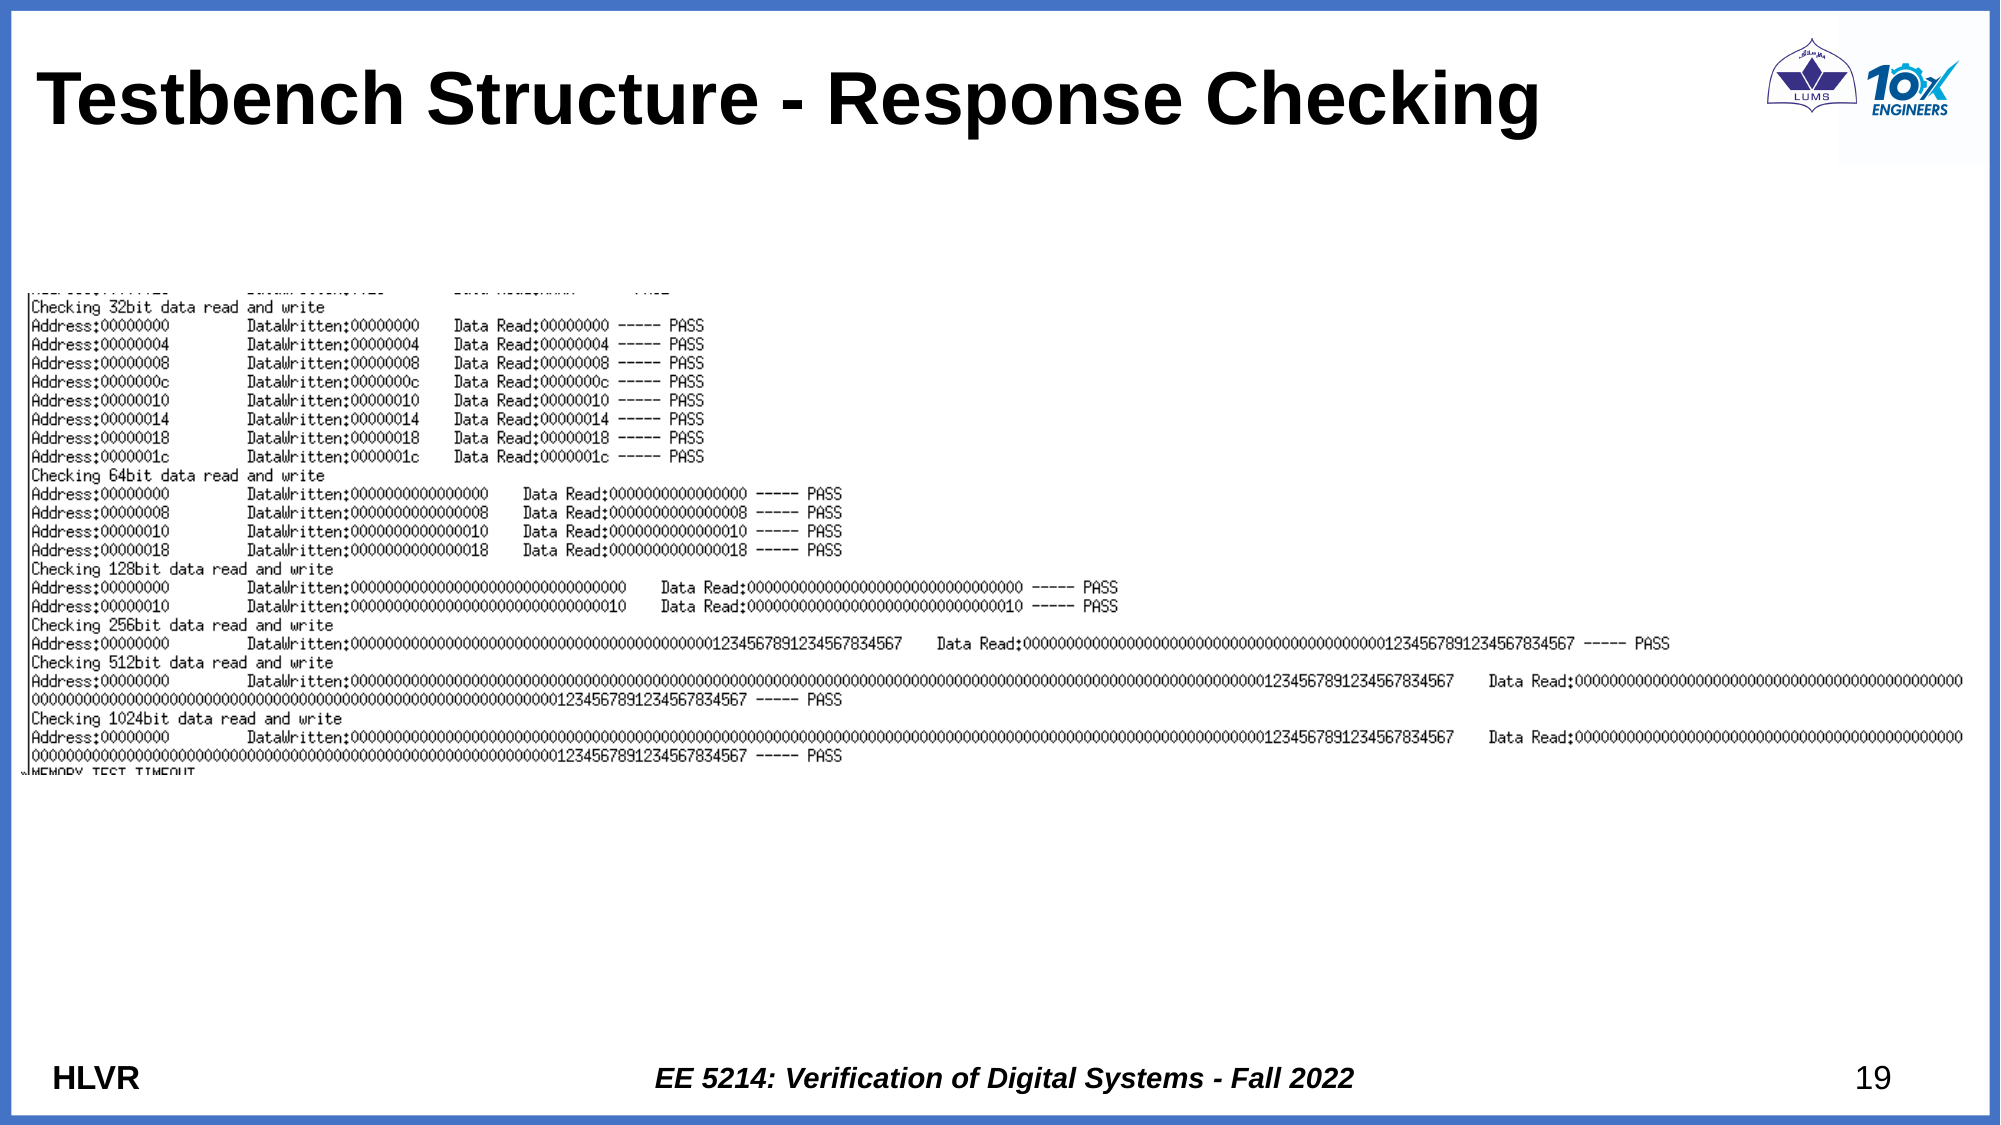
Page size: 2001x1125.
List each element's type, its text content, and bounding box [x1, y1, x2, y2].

slide_number 19 [1839, 1047, 1990, 1106]
picture [21, 293, 1971, 775]
title Testbench Structure - Response Checking [21, 23, 1718, 155]
picture [1767, 14, 1989, 165]
slide_number EE 5214: Verification of Digital Systems - Fall 2022 [556, 1047, 1454, 1106]
slide_number HLVR [37, 1047, 271, 1106]
